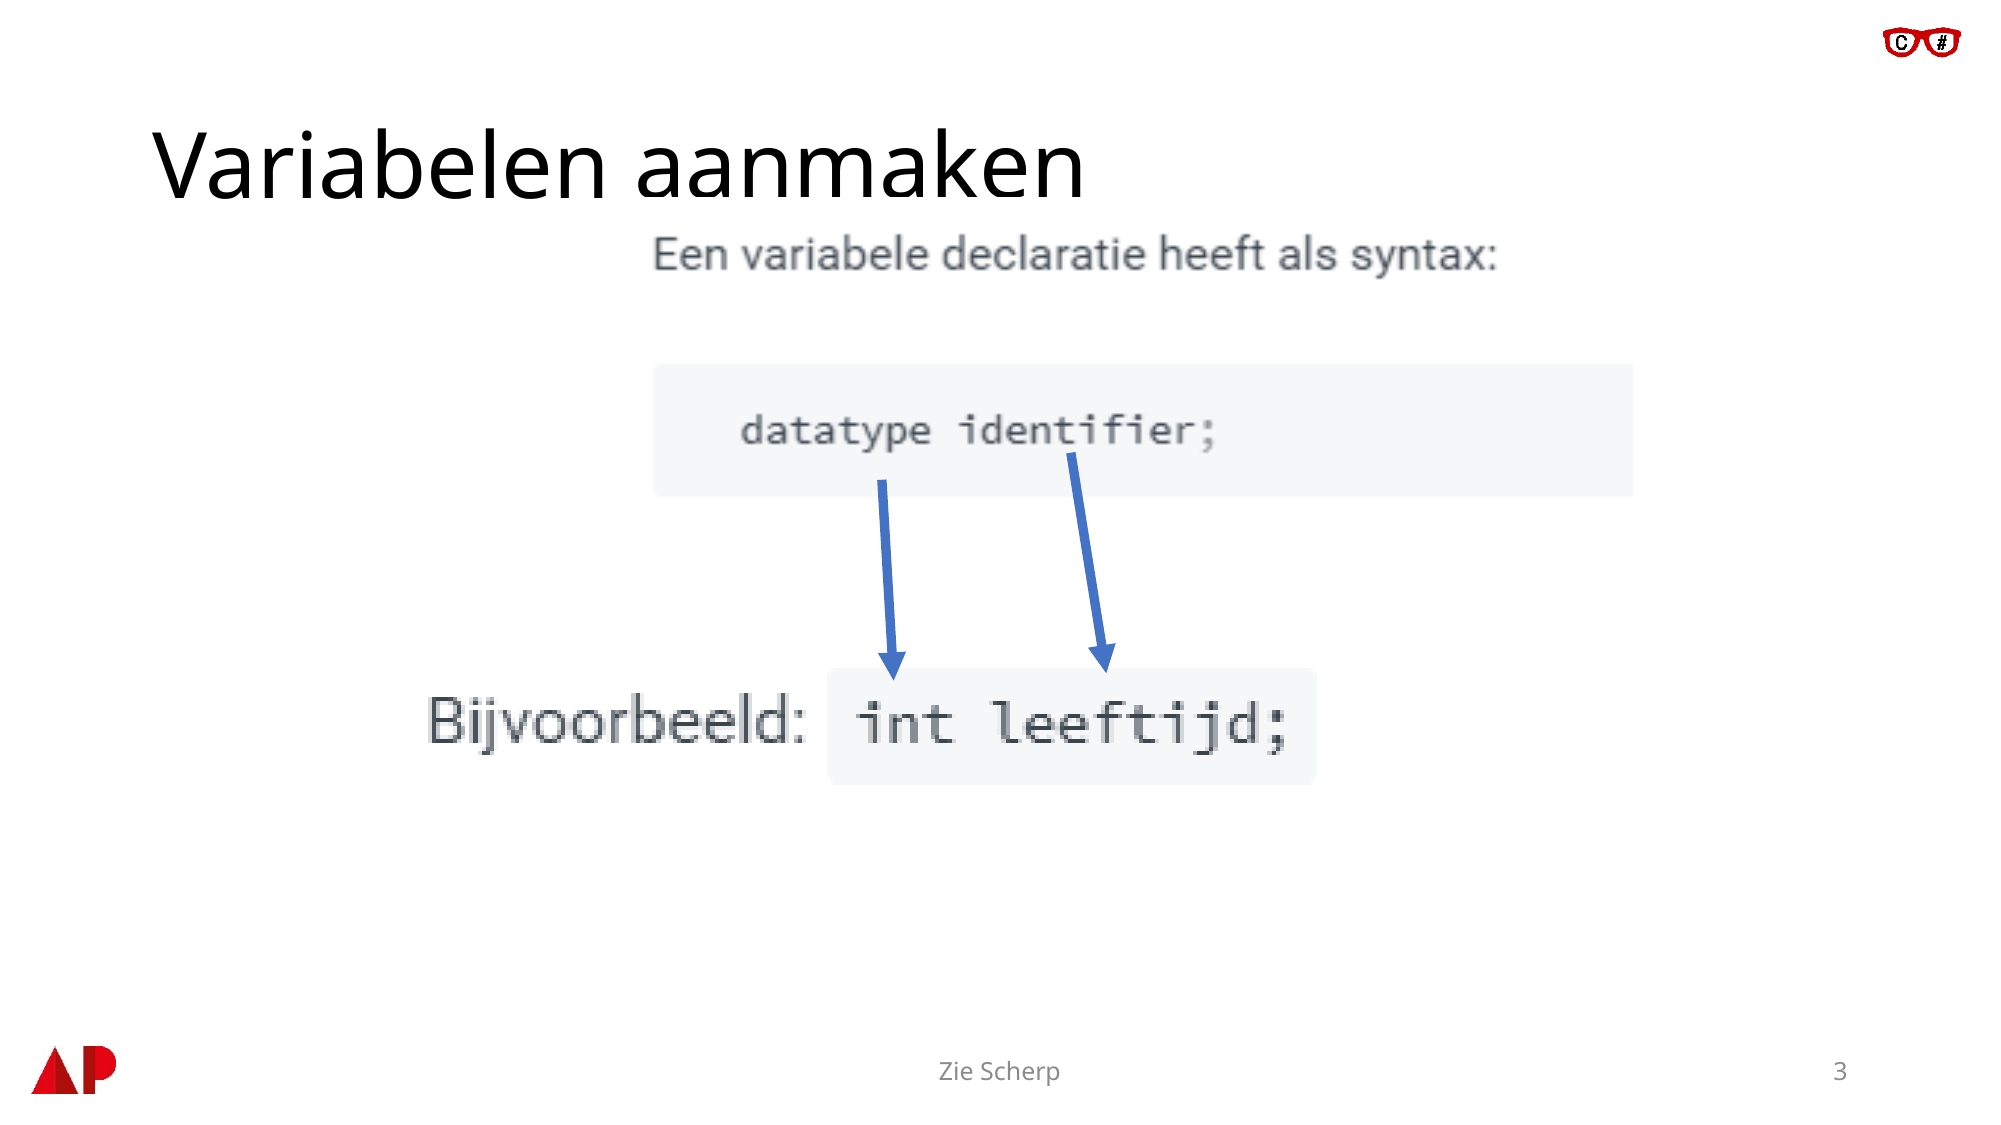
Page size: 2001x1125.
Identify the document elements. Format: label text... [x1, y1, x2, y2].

footer Zie Scherp [662, 1042, 1338, 1103]
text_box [881, 479, 894, 681]
picture [1879, 0, 1964, 85]
picture [31, 1046, 116, 1094]
picture [291, 631, 1401, 835]
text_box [1070, 452, 1107, 674]
slide_number 3 [1412, 1042, 1863, 1103]
picture [624, 197, 1633, 536]
title Variabelen aanmaken [137, 59, 1863, 278]
